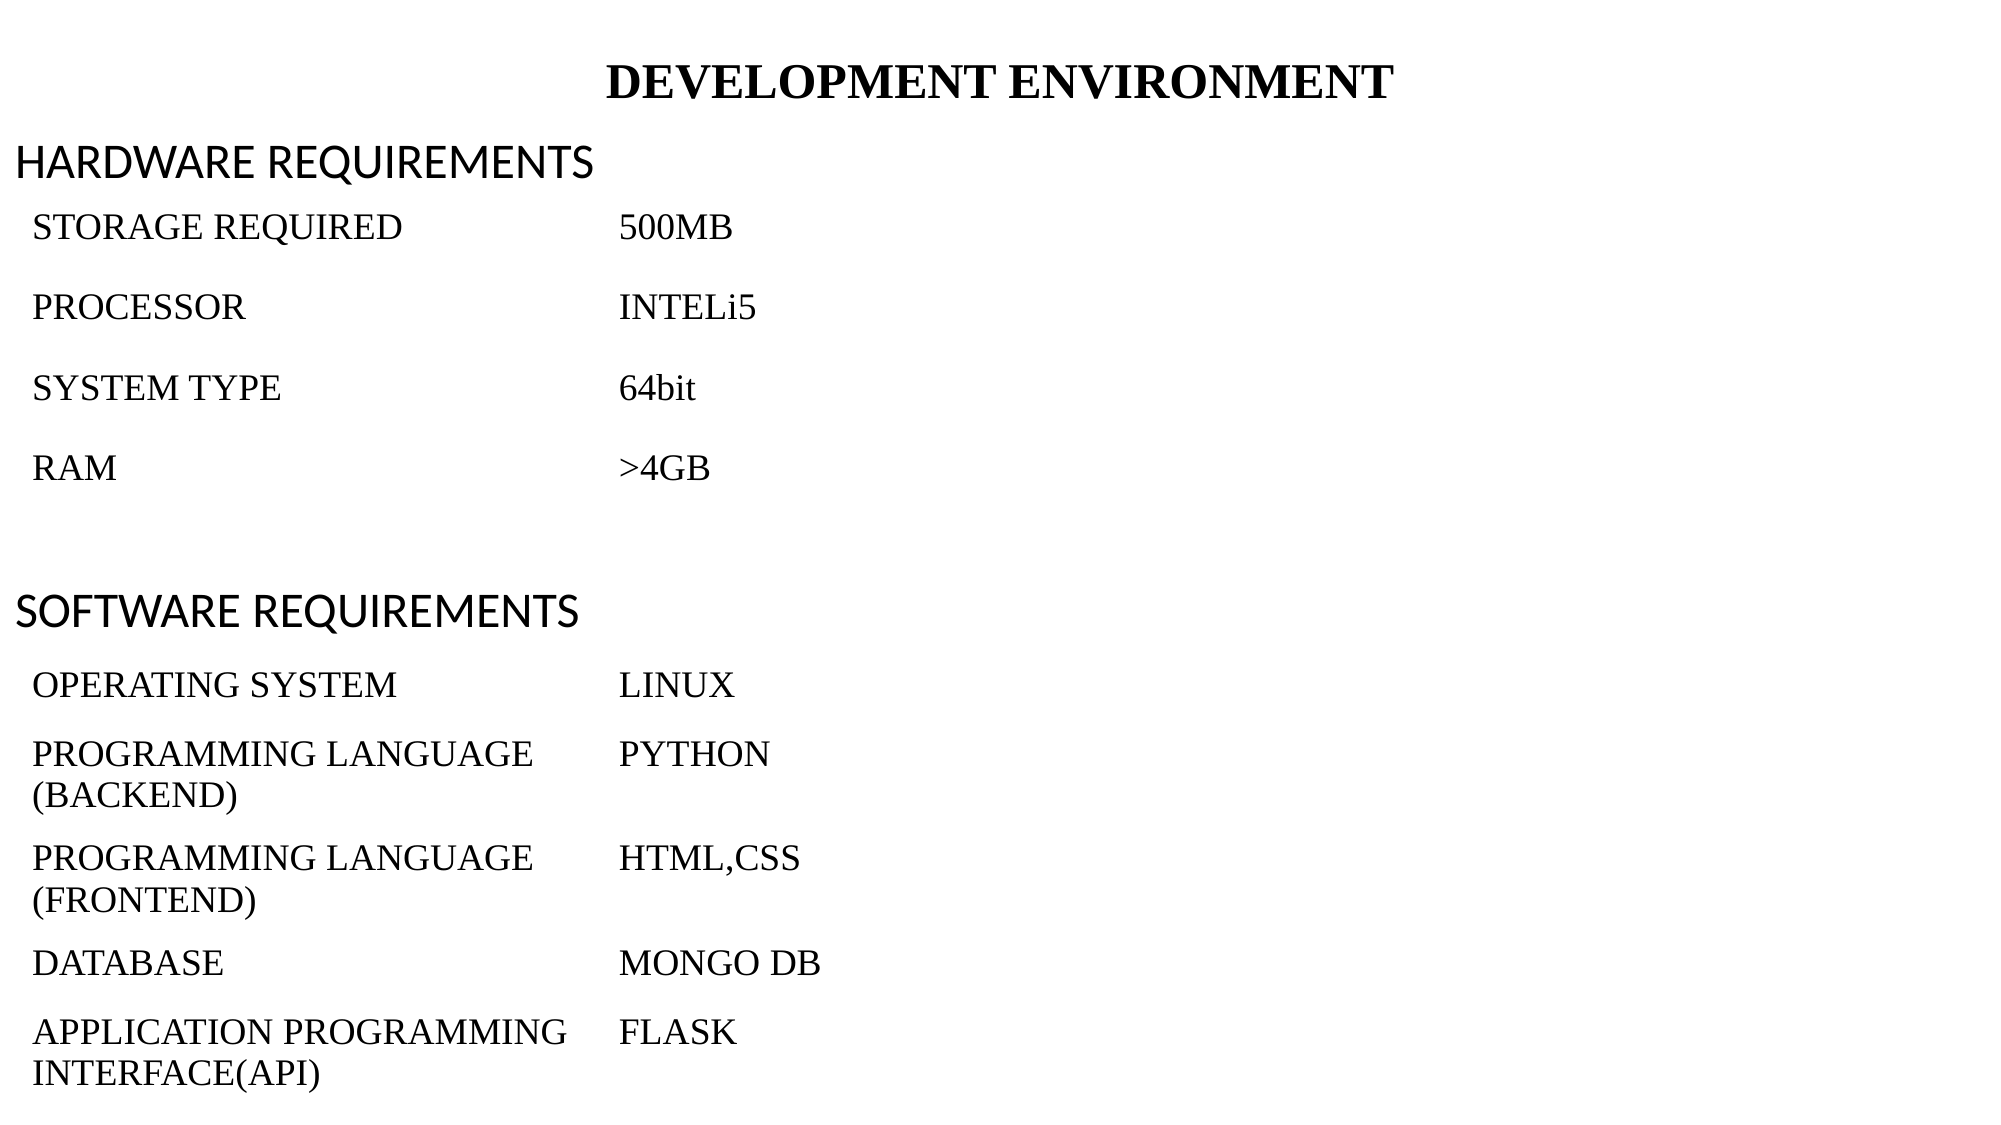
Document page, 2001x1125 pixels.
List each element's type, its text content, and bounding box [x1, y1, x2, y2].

table_cell DATABASE [17, 934, 604, 1003]
table_header LINUX [604, 656, 1191, 725]
table_header 500MB [604, 198, 1191, 279]
table_cell RAM [17, 440, 604, 520]
table_header STORAGE REQUIRED [17, 198, 604, 279]
table_cell PROCESSOR [17, 279, 604, 359]
table_cell APPLICATION PROGRAMMING INTERFACE(API) [17, 1003, 604, 1108]
table_cell FLASK [604, 1003, 1191, 1108]
table_cell PYTHON [604, 725, 1191, 830]
table_cell MONGO DB [604, 934, 1191, 1003]
table_header OPERATING SYSTEM [17, 656, 604, 725]
table_cell HTML,CSS [604, 830, 1191, 934]
title DEVELOPMENT ENVIRONMENT [249, 17, 1750, 118]
table_cell 64bit [604, 359, 1191, 440]
subtitle HARDWARE REQUIREMENTS SOFTWARE REQUIREMENTS [0, 128, 2000, 1125]
table_cell INTELi5 [604, 279, 1191, 359]
table_cell SYSTEM TYPE [17, 359, 604, 440]
table_cell >4GB [604, 440, 1191, 520]
table_cell PROGRAMMING LANGUAGE (FRONTEND) [17, 830, 604, 934]
table_cell PROGRAMMING LANGUAGE (BACKEND) [17, 725, 604, 830]
